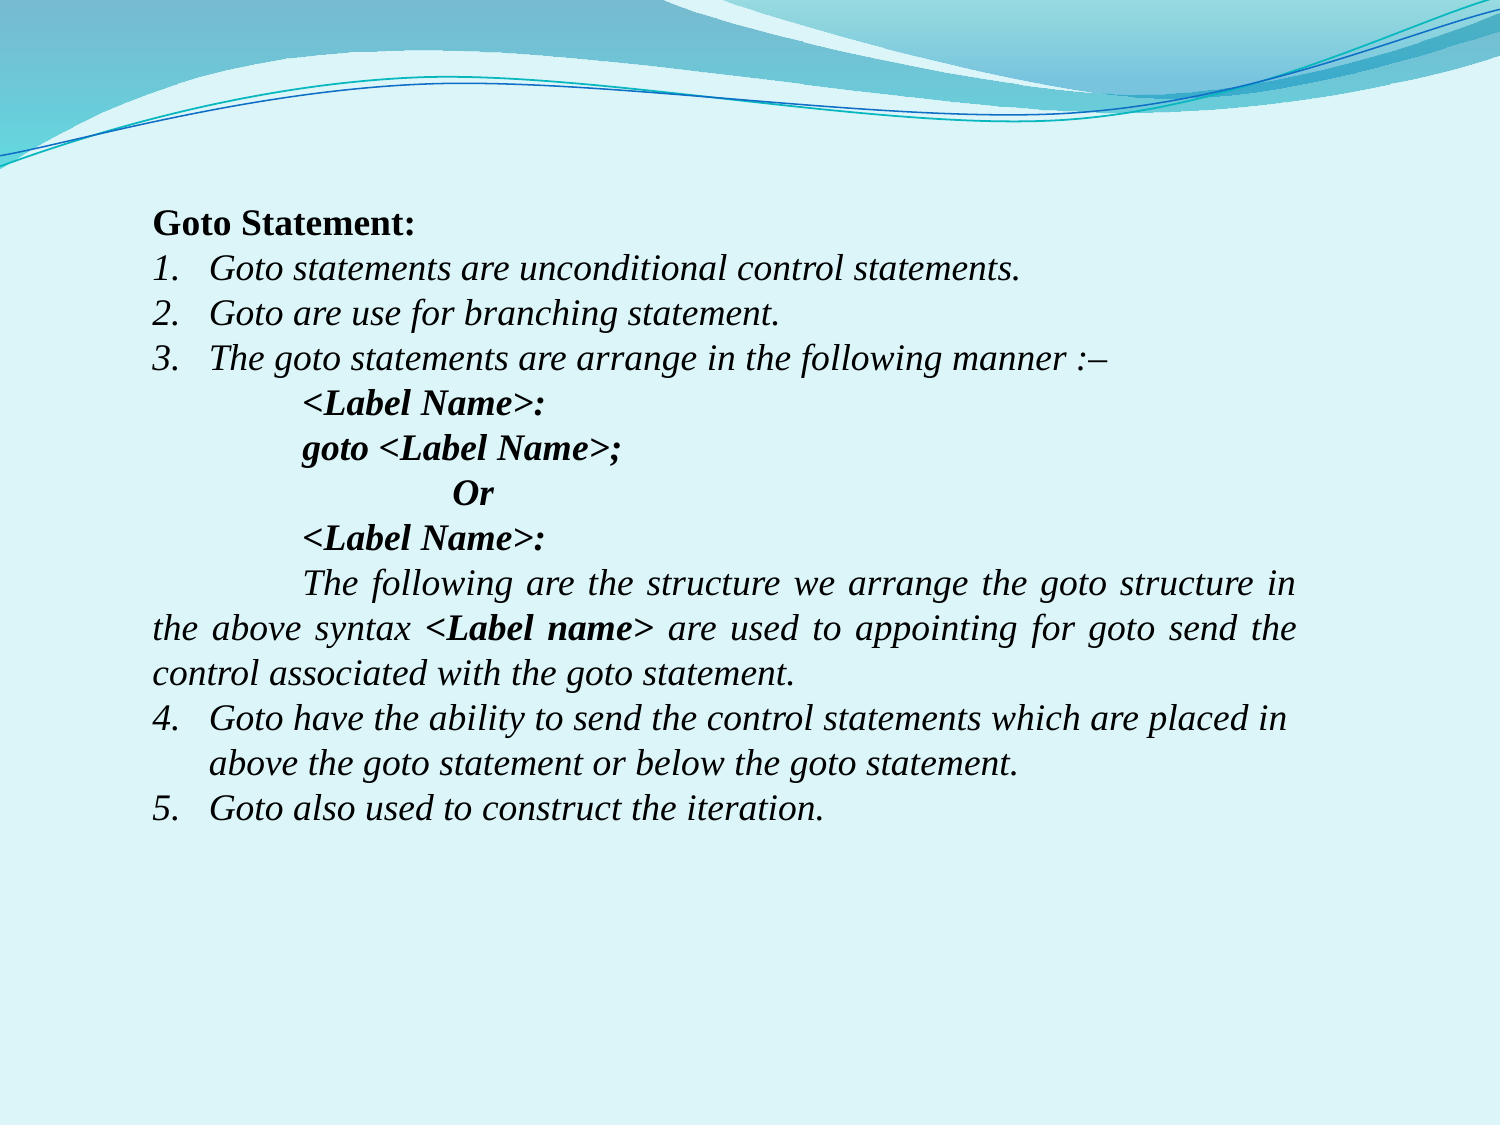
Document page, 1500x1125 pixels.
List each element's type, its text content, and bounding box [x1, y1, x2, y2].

text_box Goto Statement: Goto statements are unconditional control statements. Goto are use for branching statement. The goto statements are arrange in the following manner :– <Label Name>: goto <Label Name>; Or <Label Name>: The following are the structure we arrange the goto structure in the above syntax <Label name> are used to appointing for goto send the control associated with the goto statement. Goto have the ability to send the control statements which are placed in above the goto statement or below the goto statement. Goto also used to construct the iteration. [137, 190, 1313, 836]
